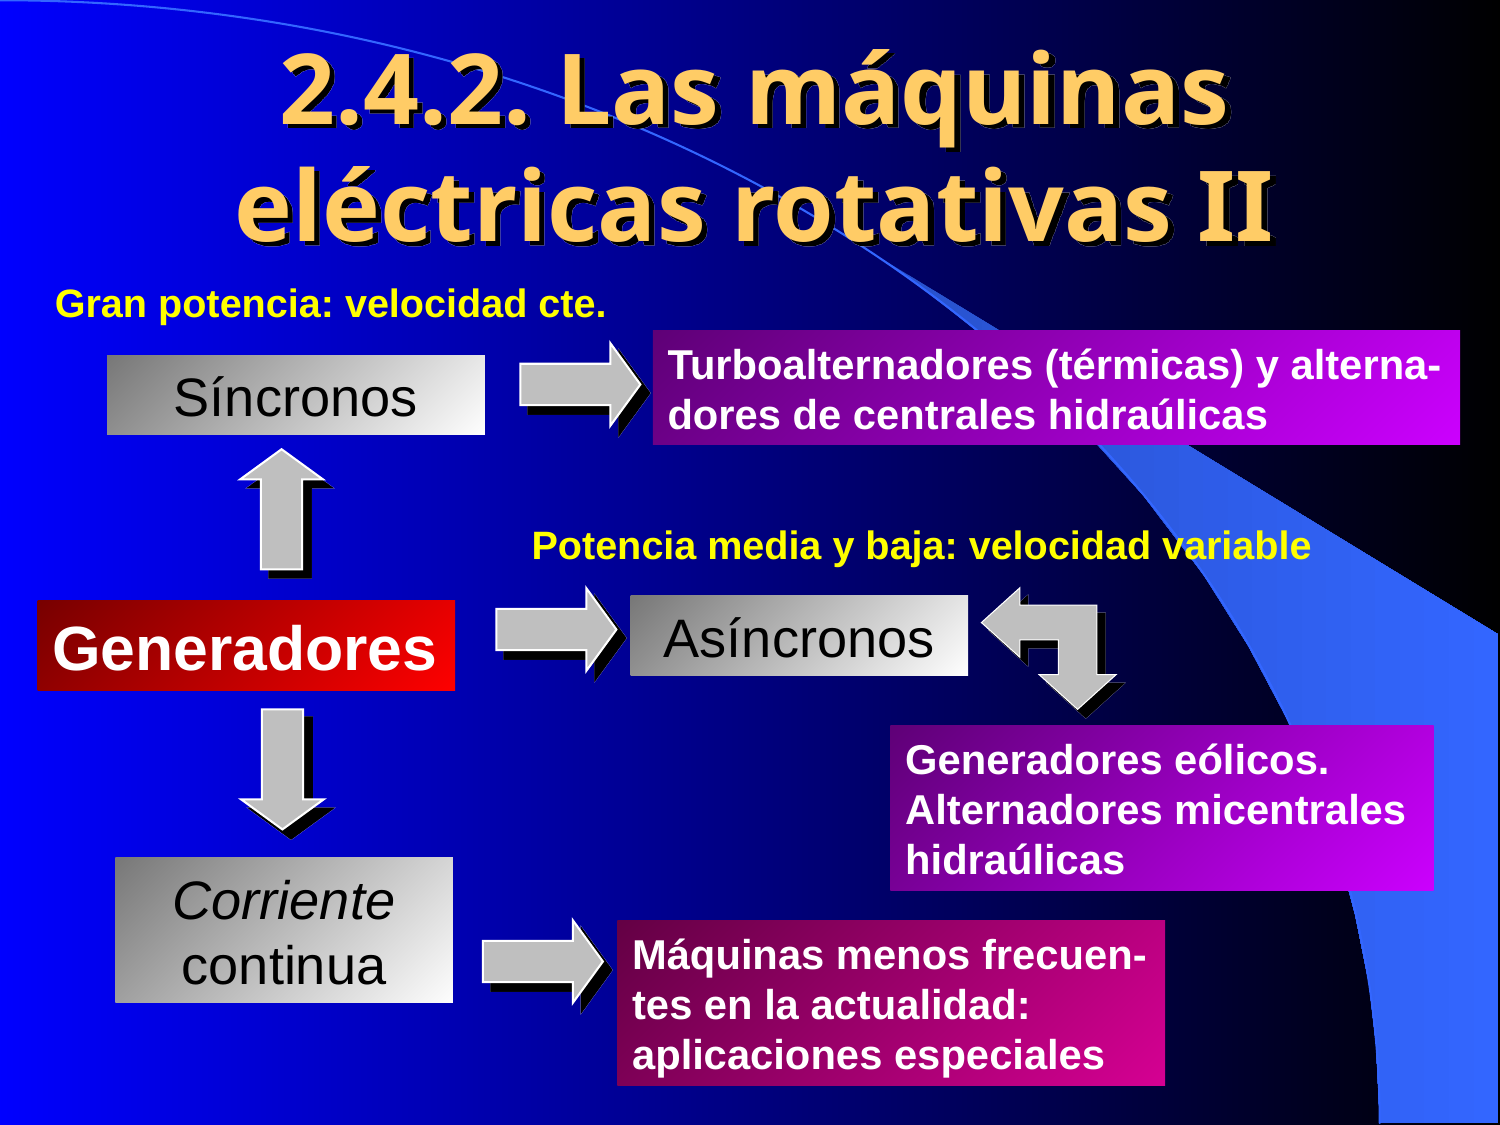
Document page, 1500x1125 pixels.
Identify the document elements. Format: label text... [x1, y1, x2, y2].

text_box Generadores [37, 600, 456, 691]
title 2.4.2. Las máquinas eléctricas rotativas II [121, 50, 1388, 238]
text_box [482, 920, 603, 1003]
text_box Turboalternadores (térmicas) y alterna-dores de centrales hidraúlicas [652, 330, 1461, 445]
text_box [981, 587, 1117, 710]
text_box [520, 343, 641, 426]
text_box Corriente continua [115, 857, 453, 1003]
text_box Síncronos [107, 355, 485, 435]
text_box [496, 588, 617, 671]
text_box Asíncronos [630, 595, 969, 676]
text_box Máquinas menos frecuen-tes en la actualidad: aplicaciones especiales [617, 920, 1166, 1086]
text_box Gran potencia: velocidad cte. [40, 270, 668, 333]
text_box [241, 709, 324, 830]
text_box Potencia media y baja: velocidad variable [516, 512, 1366, 575]
text_box Generadores eólicos. Alternadores micentrales hidraúlicas [890, 725, 1434, 891]
text_box [240, 449, 323, 570]
